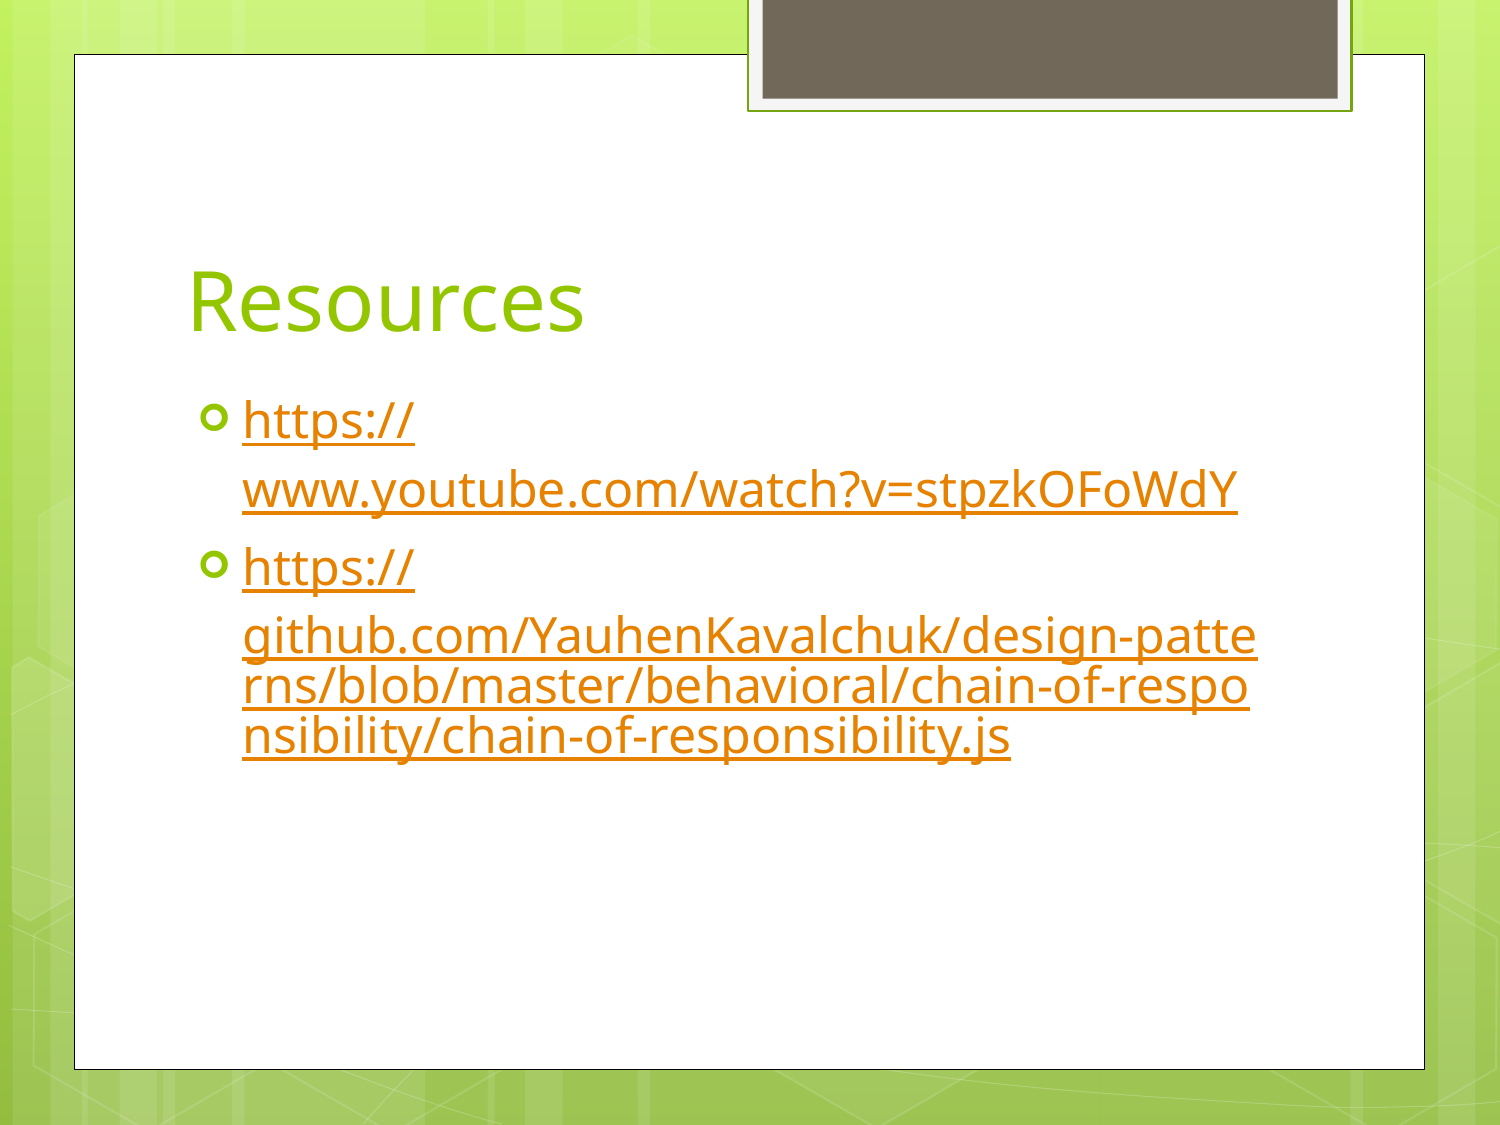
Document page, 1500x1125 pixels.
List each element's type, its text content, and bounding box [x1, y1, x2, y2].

list https://www.youtube.com/watch?v=stpzkOFoWdY https://github.com/YauhenKavalchuk/design-patterns/blob/master/behavioral/chain-of-responsibility/chain-of-responsibility.js [171, 381, 1283, 957]
title Resources [171, 168, 1324, 357]
